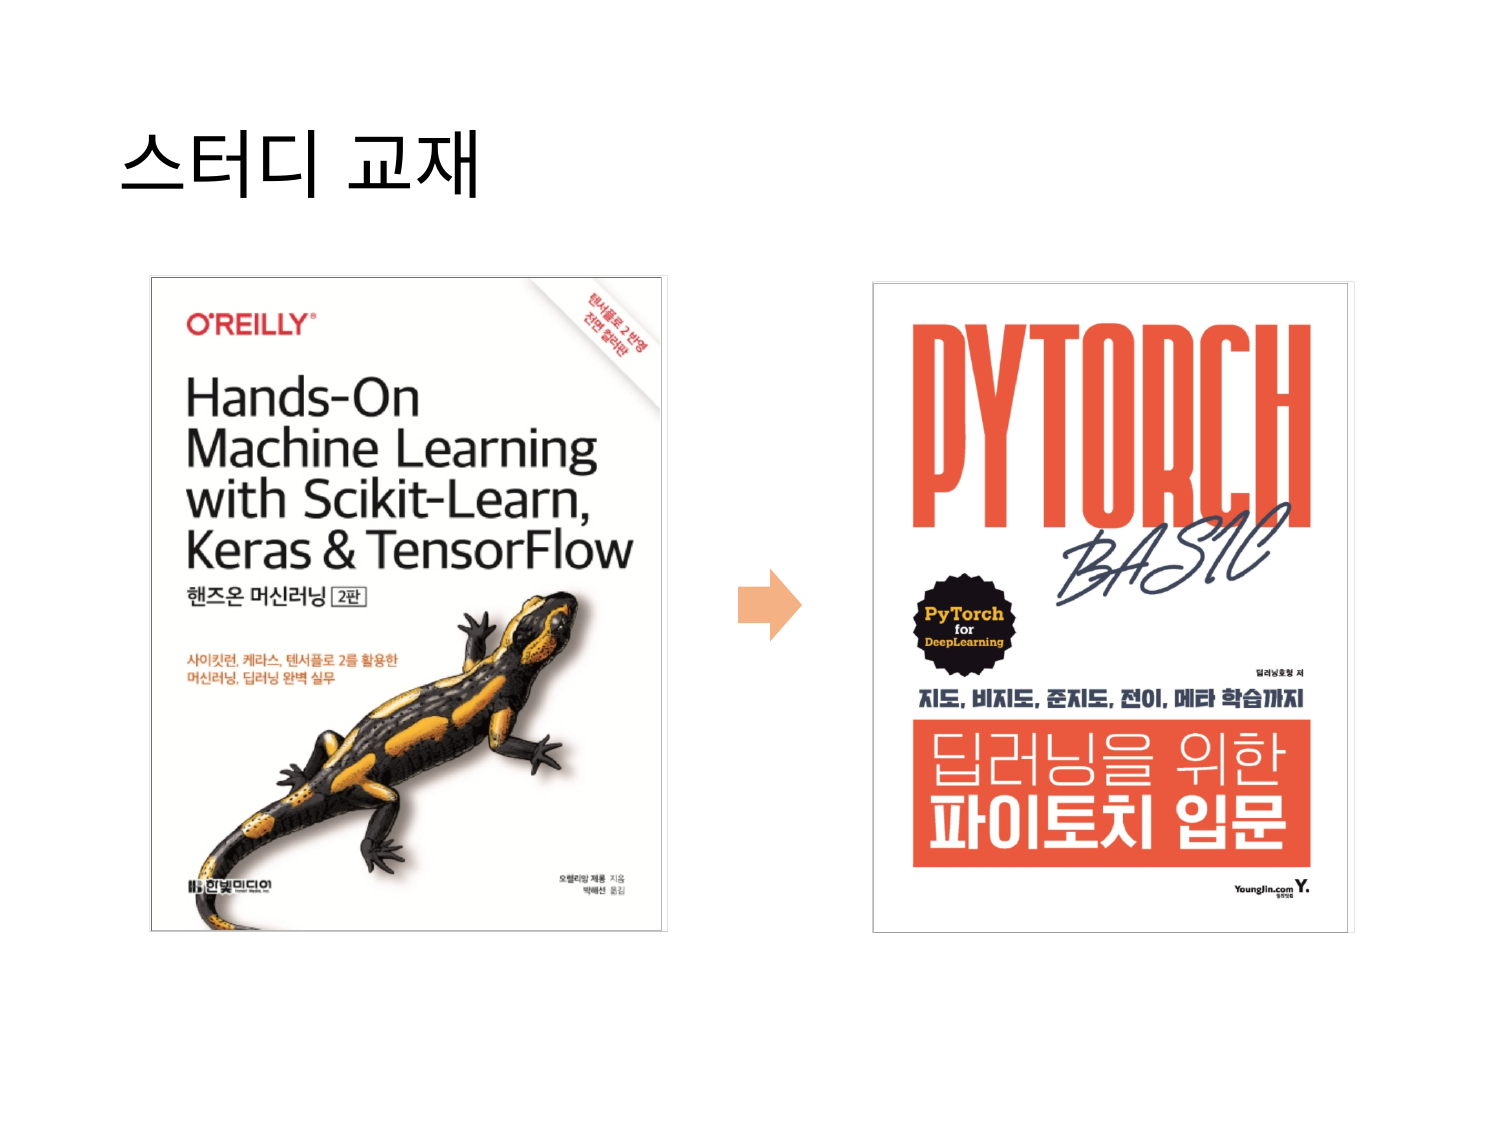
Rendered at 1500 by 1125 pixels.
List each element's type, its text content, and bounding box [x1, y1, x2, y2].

text_box [736, 565, 804, 645]
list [144, 270, 673, 940]
picture [867, 277, 1359, 940]
title 스터디 교재 [103, 59, 1397, 278]
